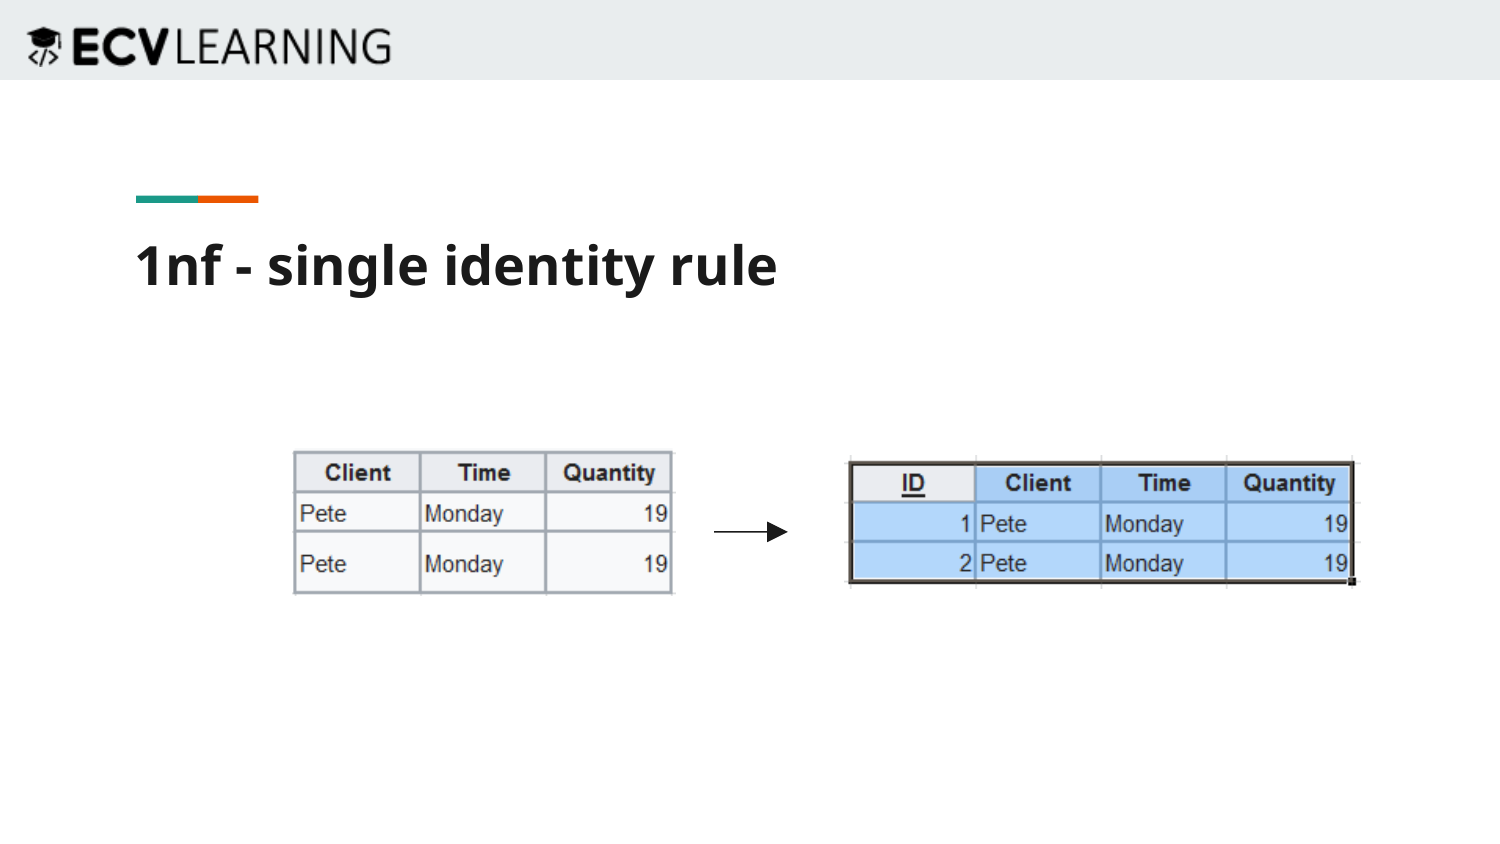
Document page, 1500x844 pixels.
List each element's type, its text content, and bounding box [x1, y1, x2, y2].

text_box 1nf - single identity rule [119, 216, 1381, 304]
picture [24, 24, 396, 67]
picture [844, 455, 1361, 589]
picture [292, 448, 676, 596]
text_box [714, 521, 788, 543]
